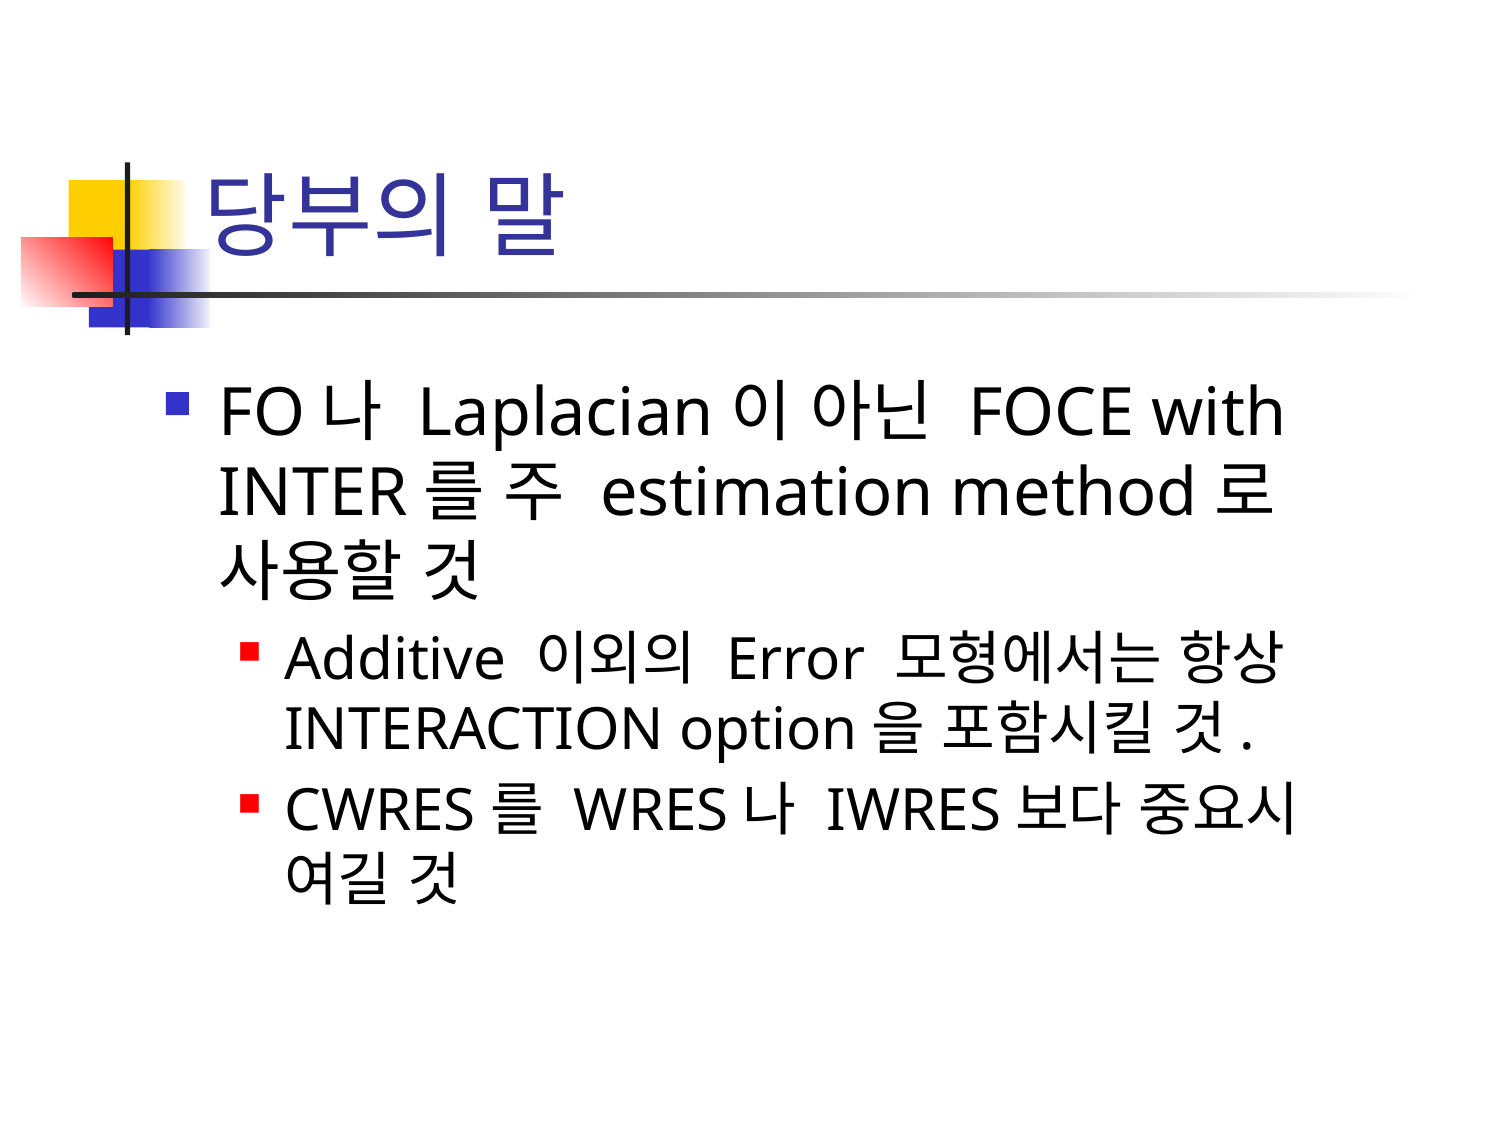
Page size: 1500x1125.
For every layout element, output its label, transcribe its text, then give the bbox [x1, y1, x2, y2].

title 당부의 말 [188, 35, 1468, 275]
list FO나 Laplacian이 아닌 FOCE with INTER를 주 estimation method로 사용할 것 Additive 이외의 Error 모형에서는 항상 INTERACTION option을 포함시킬 것. CWRES를 WRES나 IWRES보다 중요시 여길 것 [147, 361, 1423, 1037]
